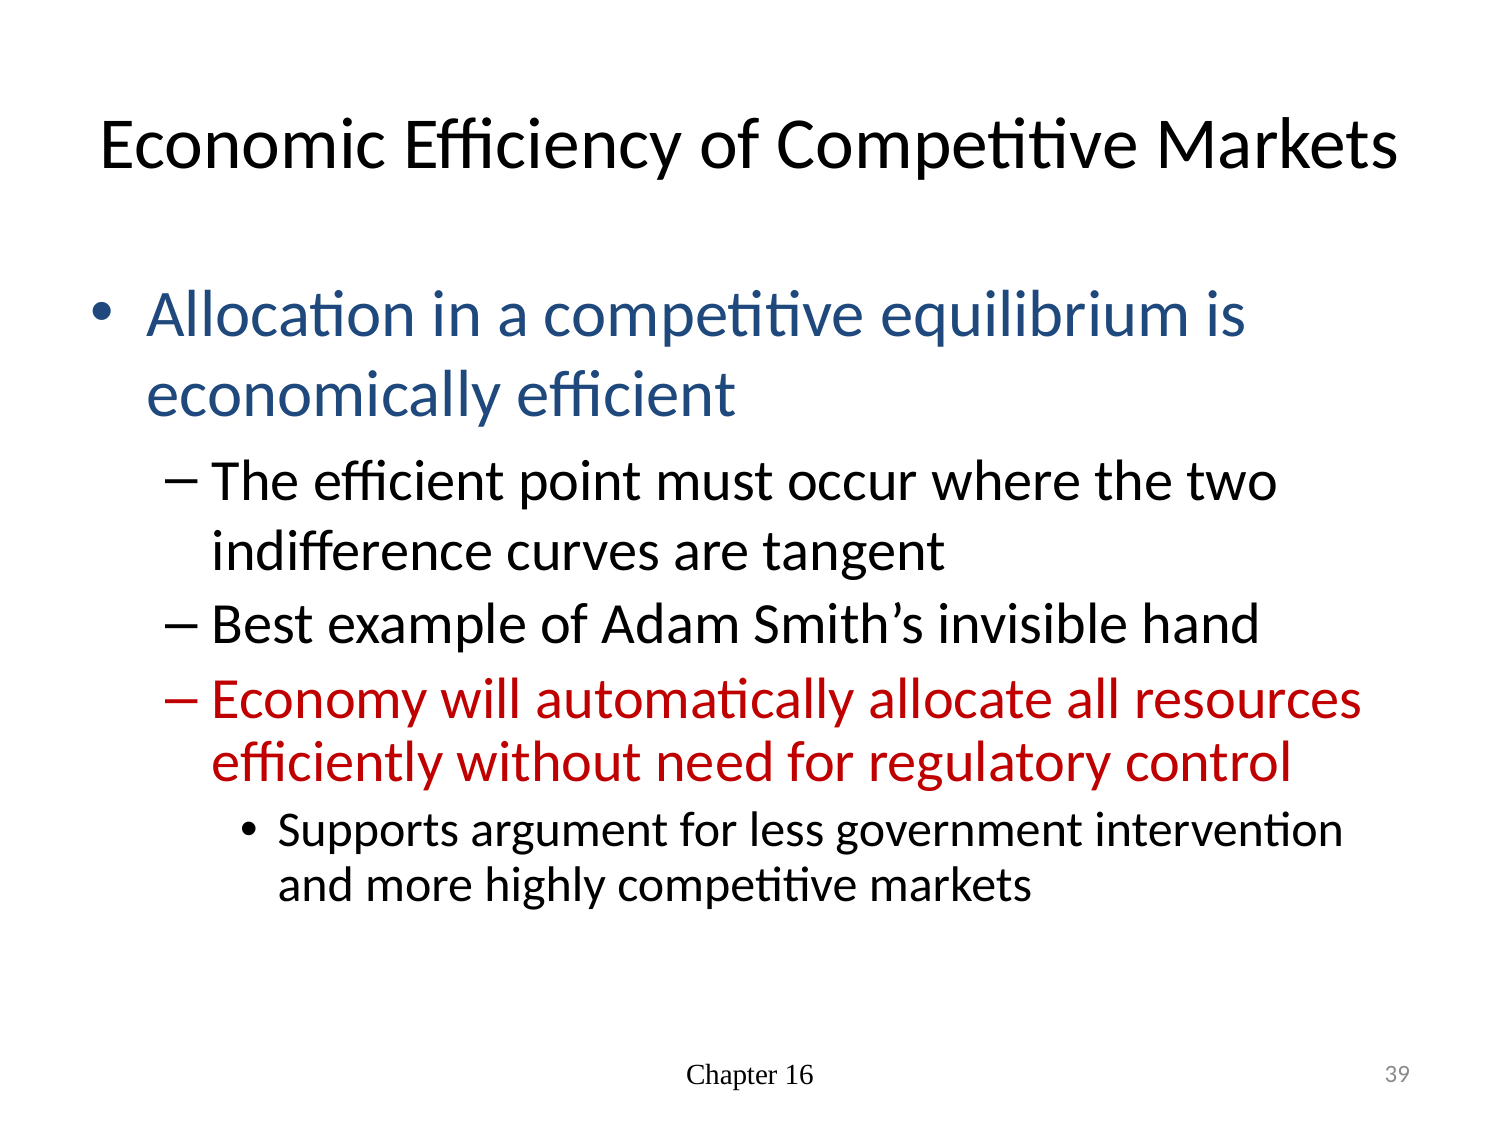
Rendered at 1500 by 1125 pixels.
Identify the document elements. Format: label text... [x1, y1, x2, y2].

footer Chapter 16 [512, 1042, 988, 1103]
slide_number 39 [1074, 1042, 1425, 1103]
list Allocation in a competitive equilibrium is economically efficient The efficient point must occur where the two indifference curves are tangent Best example of Adam Smith’s invisible hand Economy will automatically allocate all resources efficiently without need for regulatory control Supports argument for less government intervention and more highly competitive markets [75, 262, 1425, 1005]
title Economic Efficiency of Competitive Markets [75, 45, 1425, 233]
